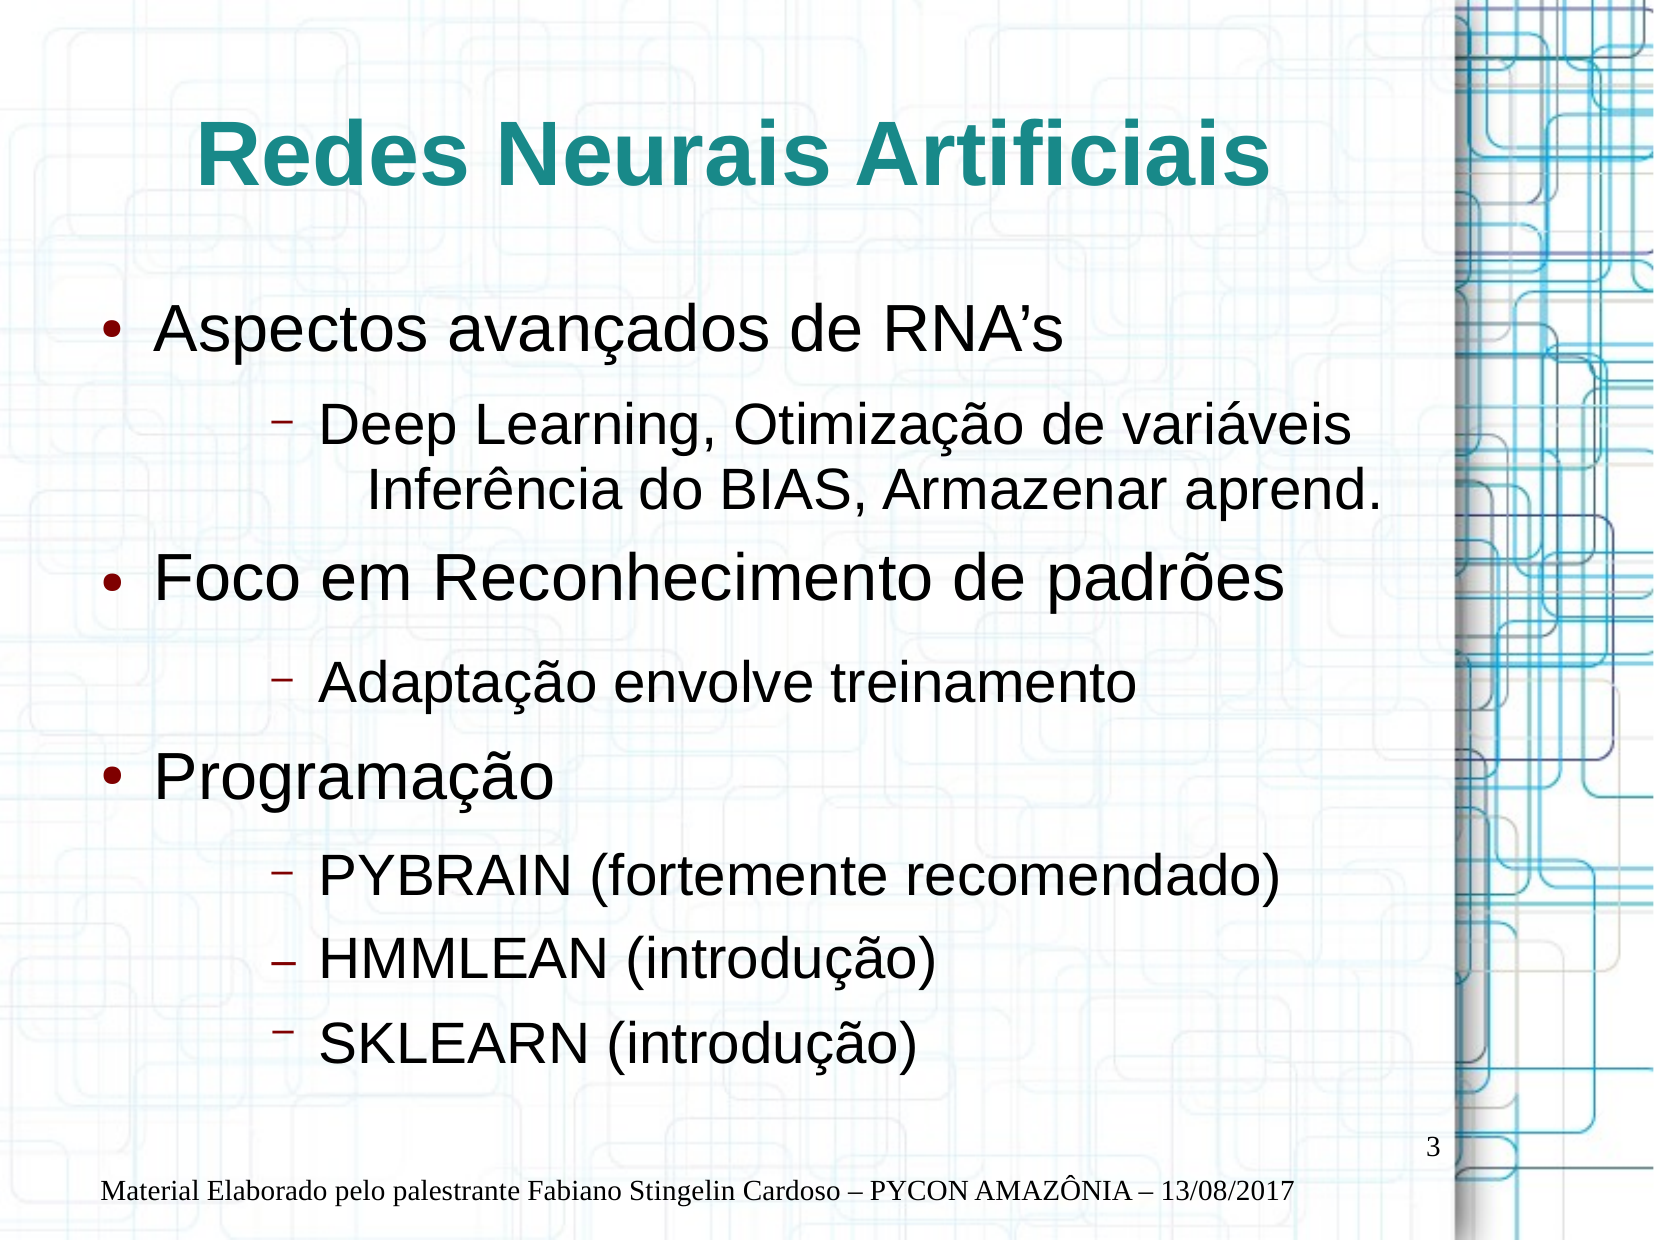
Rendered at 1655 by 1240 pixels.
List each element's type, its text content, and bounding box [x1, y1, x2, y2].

text_box Deep Learning, Otimização de variáveis [316, 394, 1415, 458]
text_box Material Elaborado pelo palestrante Fabiano Stingelin Cardoso – PYCON AMAZÔNIA – 13/08/2017 [98, 1173, 1387, 1208]
text_box Redes Neurais Artificiais [193, 108, 1315, 205]
text_box PYBRAIN (fortemente recomendado) HMMLEAN (introdução) SKLEARN (introdução) [316, 845, 1341, 1086]
text_box ● [98, 311, 133, 347]
text_box – [270, 1011, 308, 1060]
text_box 3 [1423, 1130, 1450, 1164]
text_box ● [98, 566, 133, 601]
text_box – [269, 660, 307, 708]
text_box ● [98, 759, 133, 794]
text_box [0, 0, 1654, 1240]
text_box – [269, 402, 307, 451]
text_box – – [269, 852, 307, 990]
text_box Aspectos avançados de RNA’s [151, 294, 1172, 395]
text_box Inferência do BIAS, Armazenar aprend. Foco em Reconhecimento de padrões [151, 459, 1450, 621]
text_box Programação [151, 742, 570, 813]
text_box Adaptação envolve treinamento [316, 652, 1249, 716]
